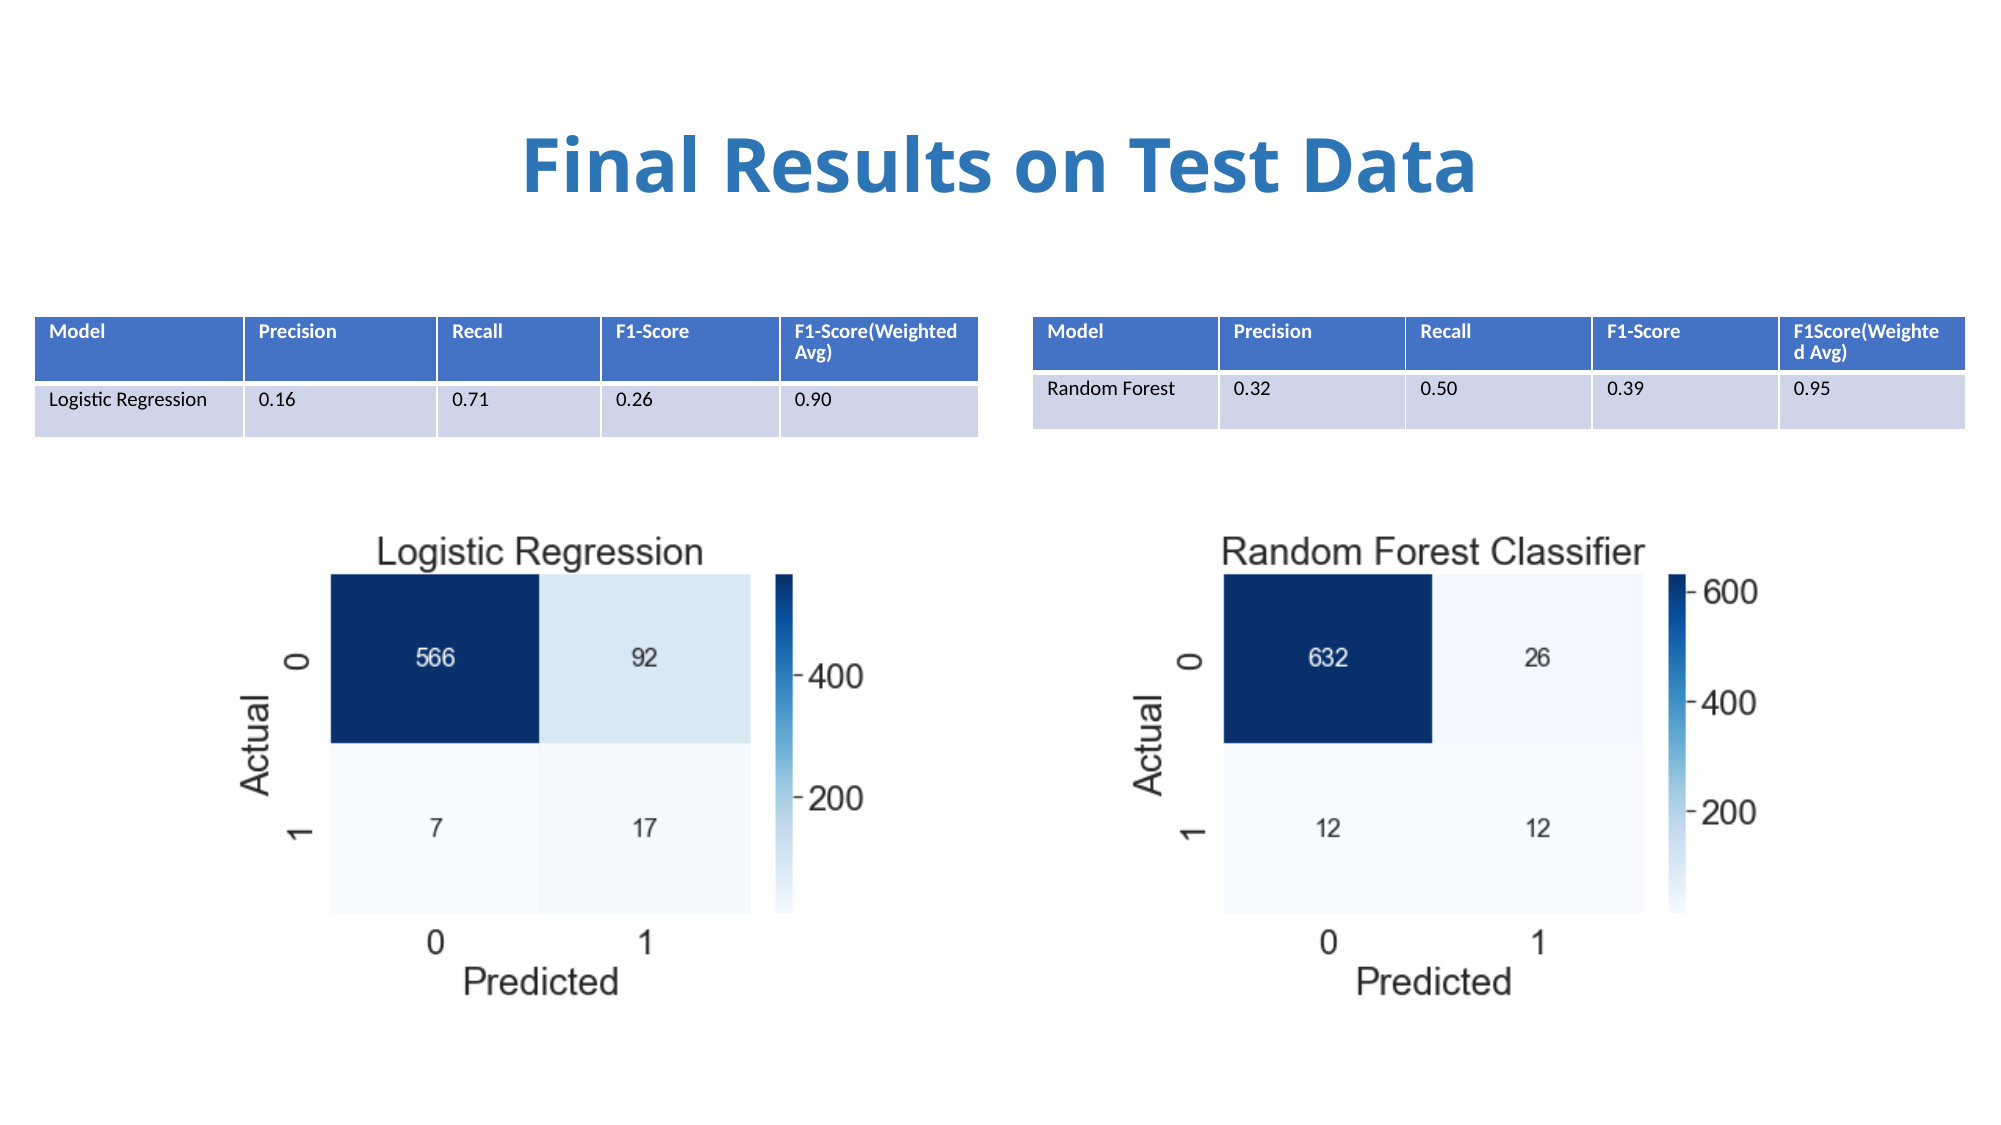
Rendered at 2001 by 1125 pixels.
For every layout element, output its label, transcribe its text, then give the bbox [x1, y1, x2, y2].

table_cell 0.95 [1780, 375, 1965, 429]
table_header F1Score(Weighted Avg) [1780, 317, 1965, 370]
table_cell 0.90 [781, 386, 978, 437]
table_cell 0.26 [602, 386, 779, 437]
table_header F1-Score(Weighted Avg) [781, 317, 978, 381]
table_header Model [1033, 317, 1218, 370]
table_cell 0.39 [1593, 375, 1778, 429]
table_cell 0.16 [245, 386, 436, 437]
table_header Precision [1220, 317, 1405, 370]
table_header F1-Score [602, 317, 779, 381]
table_cell 0.71 [438, 386, 600, 437]
table_header Model [35, 317, 243, 381]
table_header F1-Score [1593, 317, 1778, 370]
table_cell Random Forest [1033, 375, 1218, 429]
table_cell 0.50 [1406, 375, 1591, 429]
picture [231, 526, 876, 1014]
table_header Recall [438, 317, 600, 381]
picture [1124, 526, 1769, 1014]
title Final Results on Test Data [137, 59, 1863, 278]
table_header Precision [245, 317, 436, 381]
table_header Recall [1406, 317, 1591, 370]
table_cell Logistic Regression [35, 386, 243, 437]
table_cell 0.32 [1220, 375, 1405, 429]
